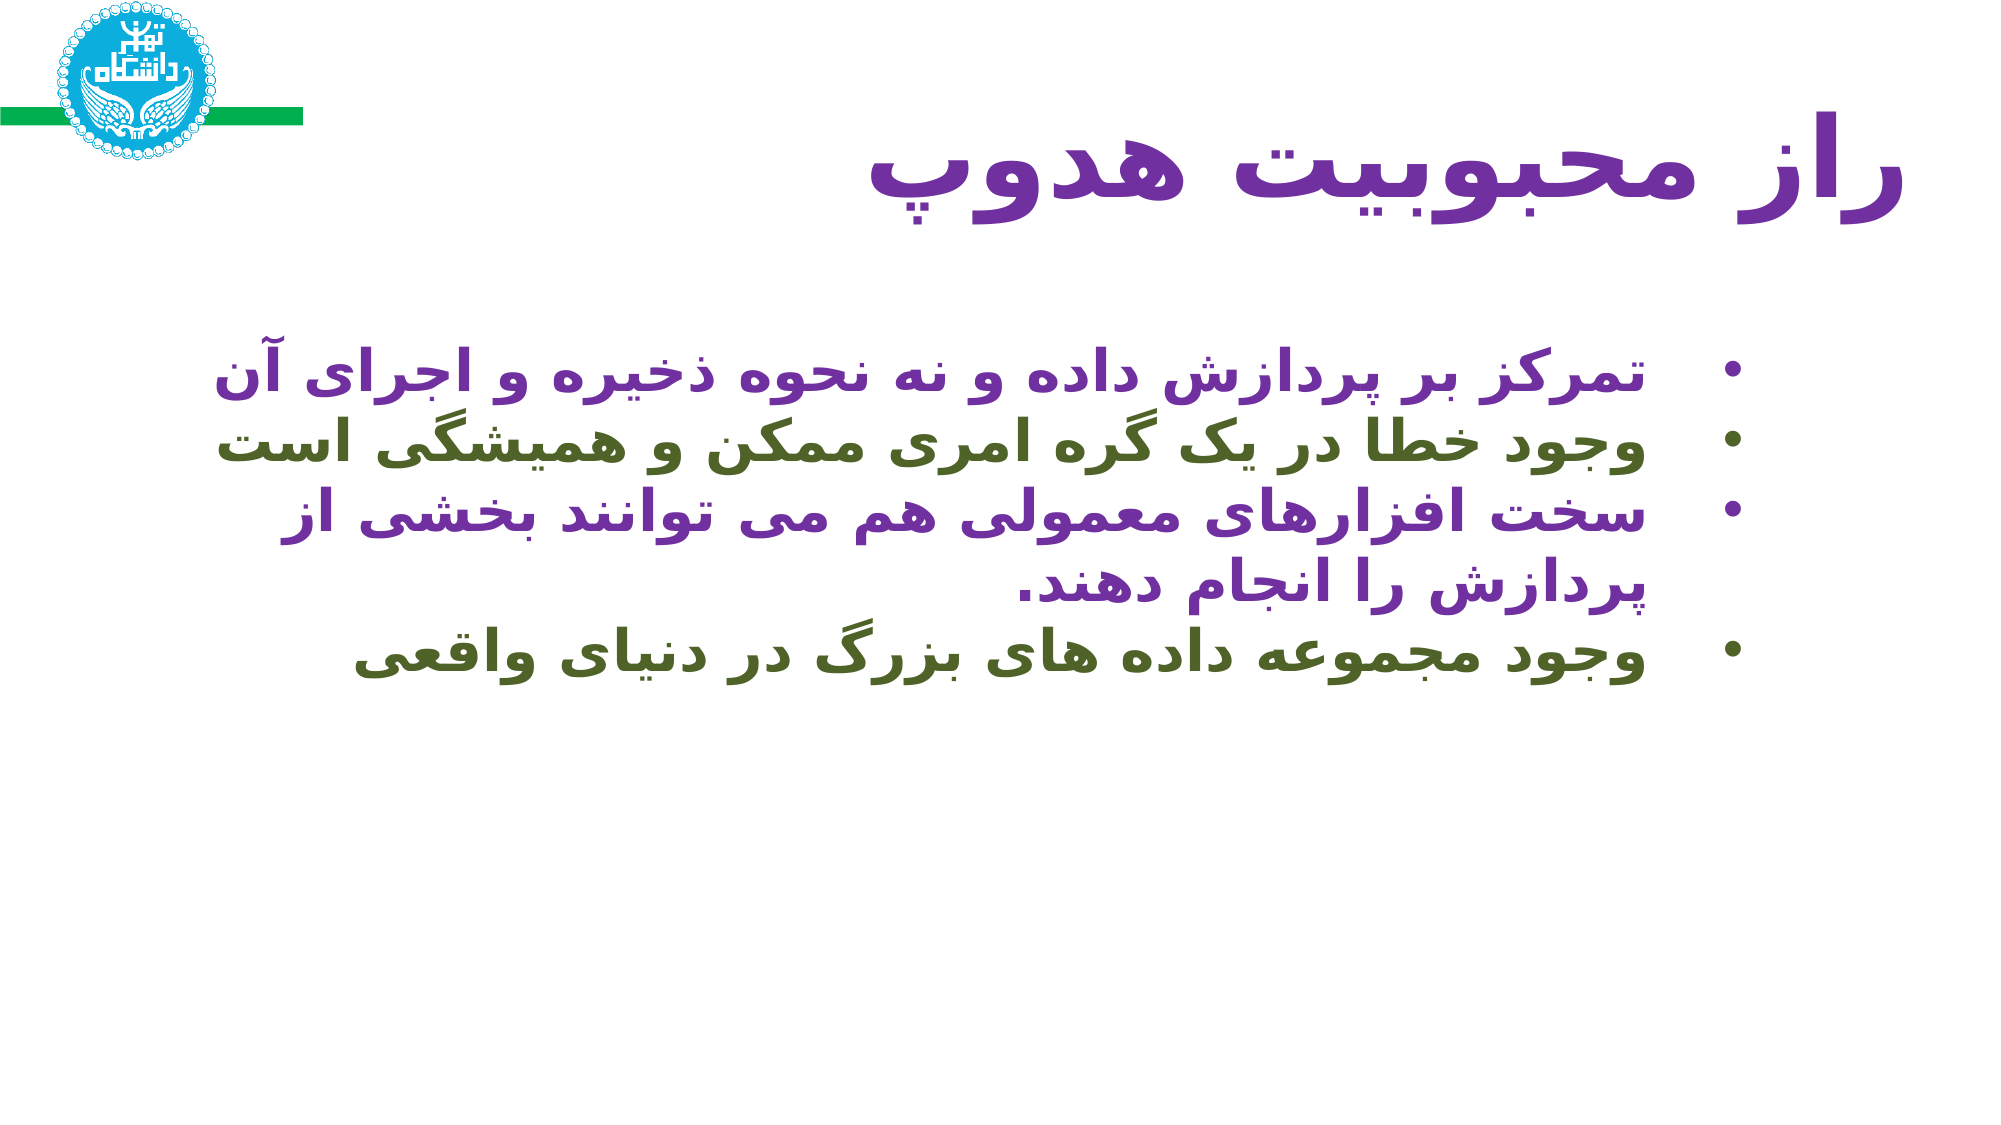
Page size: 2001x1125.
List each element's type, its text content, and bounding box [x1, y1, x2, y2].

picture [141, 84, 186, 123]
picture [95, 139, 102, 147]
picture [91, 108, 99, 116]
picture [106, 125, 168, 138]
picture [122, 22, 162, 53]
picture [79, 126, 85, 134]
picture [95, 68, 109, 81]
picture [91, 86, 133, 123]
picture [112, 53, 157, 80]
picture [114, 147, 122, 152]
picture [97, 97, 106, 104]
picture [152, 111, 163, 118]
picture [167, 63, 177, 80]
picture [175, 109, 182, 116]
picture [60, 89, 68, 97]
picture [12, 0, 422, 161]
text_box راز محبوبیت هدوپ [810, 78, 1927, 228]
picture [94, 105, 101, 112]
picture [173, 105, 180, 112]
picture [168, 97, 177, 104]
text_box تمرکز بر پردازش داده و نه نحوه ذخیره و اجرای آن وجود خطا در یک گره امری ممکن و همیشگی است سخت افزارهای معمولی هم می توانند بخشی از پردازش را انجام دهند. وجود مجموعه داده های بزرگ در دنیای واقعی [149, 326, 1833, 761]
